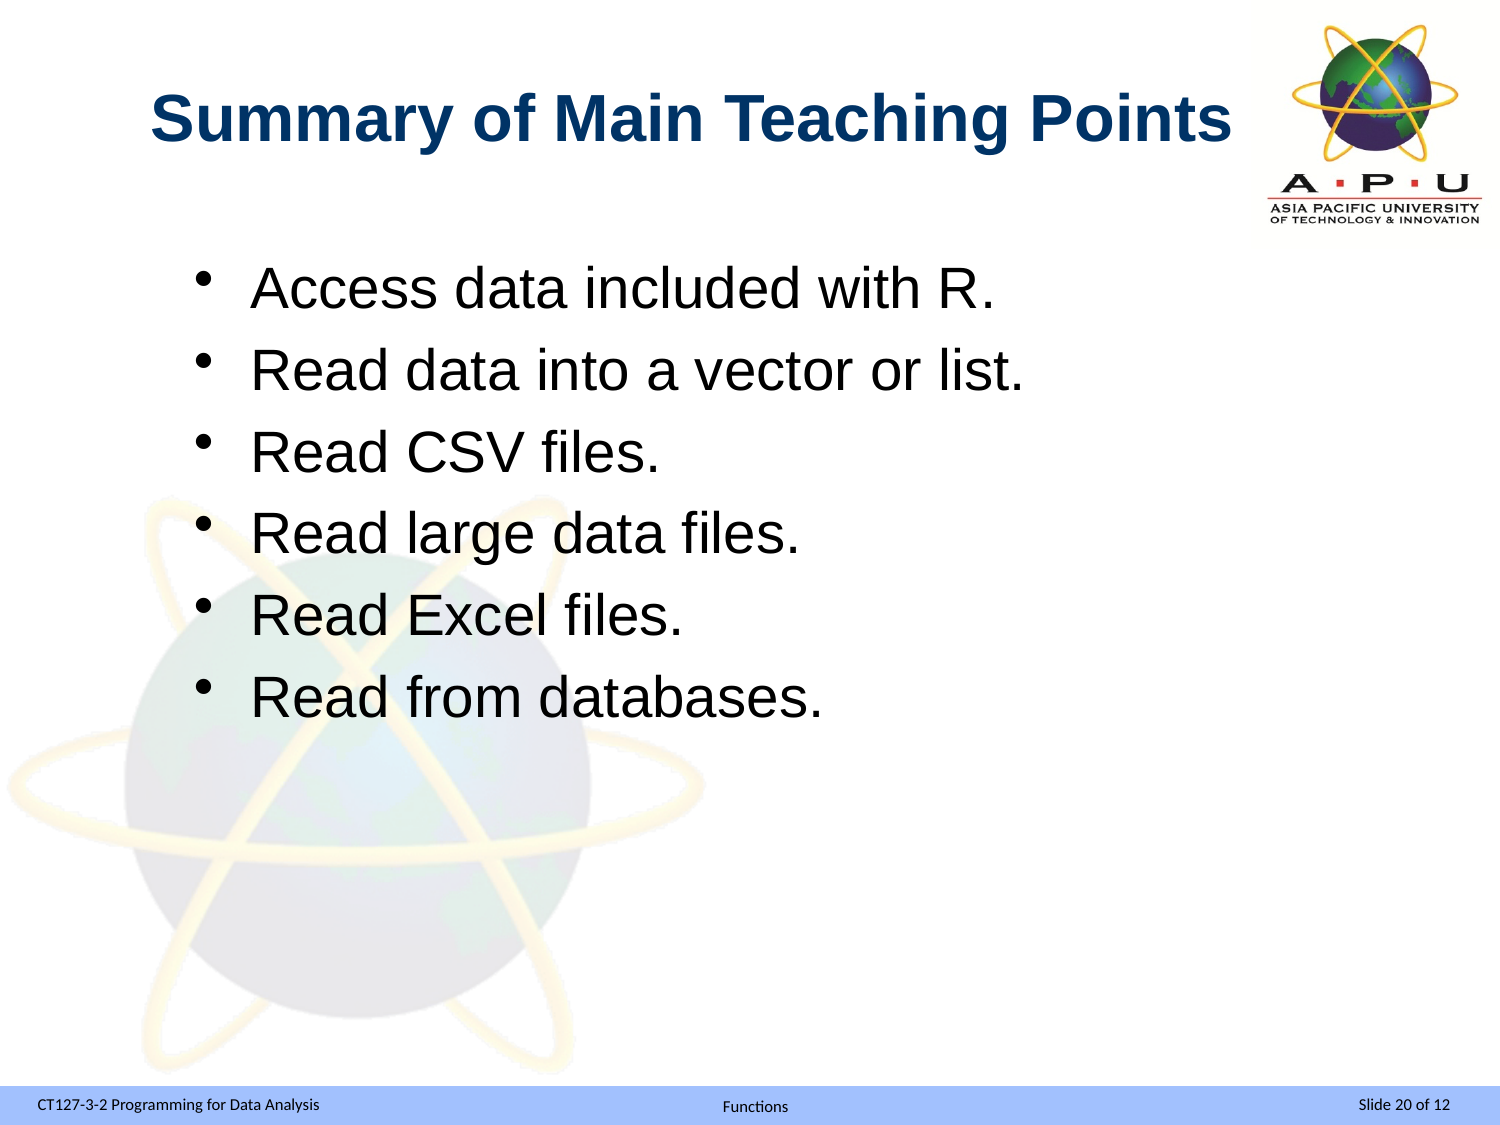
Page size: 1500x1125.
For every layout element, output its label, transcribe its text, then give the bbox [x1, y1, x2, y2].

text_box Summary of Main Teaching Points [135, 67, 1250, 163]
picture [1251, 0, 1500, 249]
list Access data included with R. Read data into a vector or list. Read CSV files. Read large data files. Read Excel files. Read from databases. [179, 242, 1207, 764]
